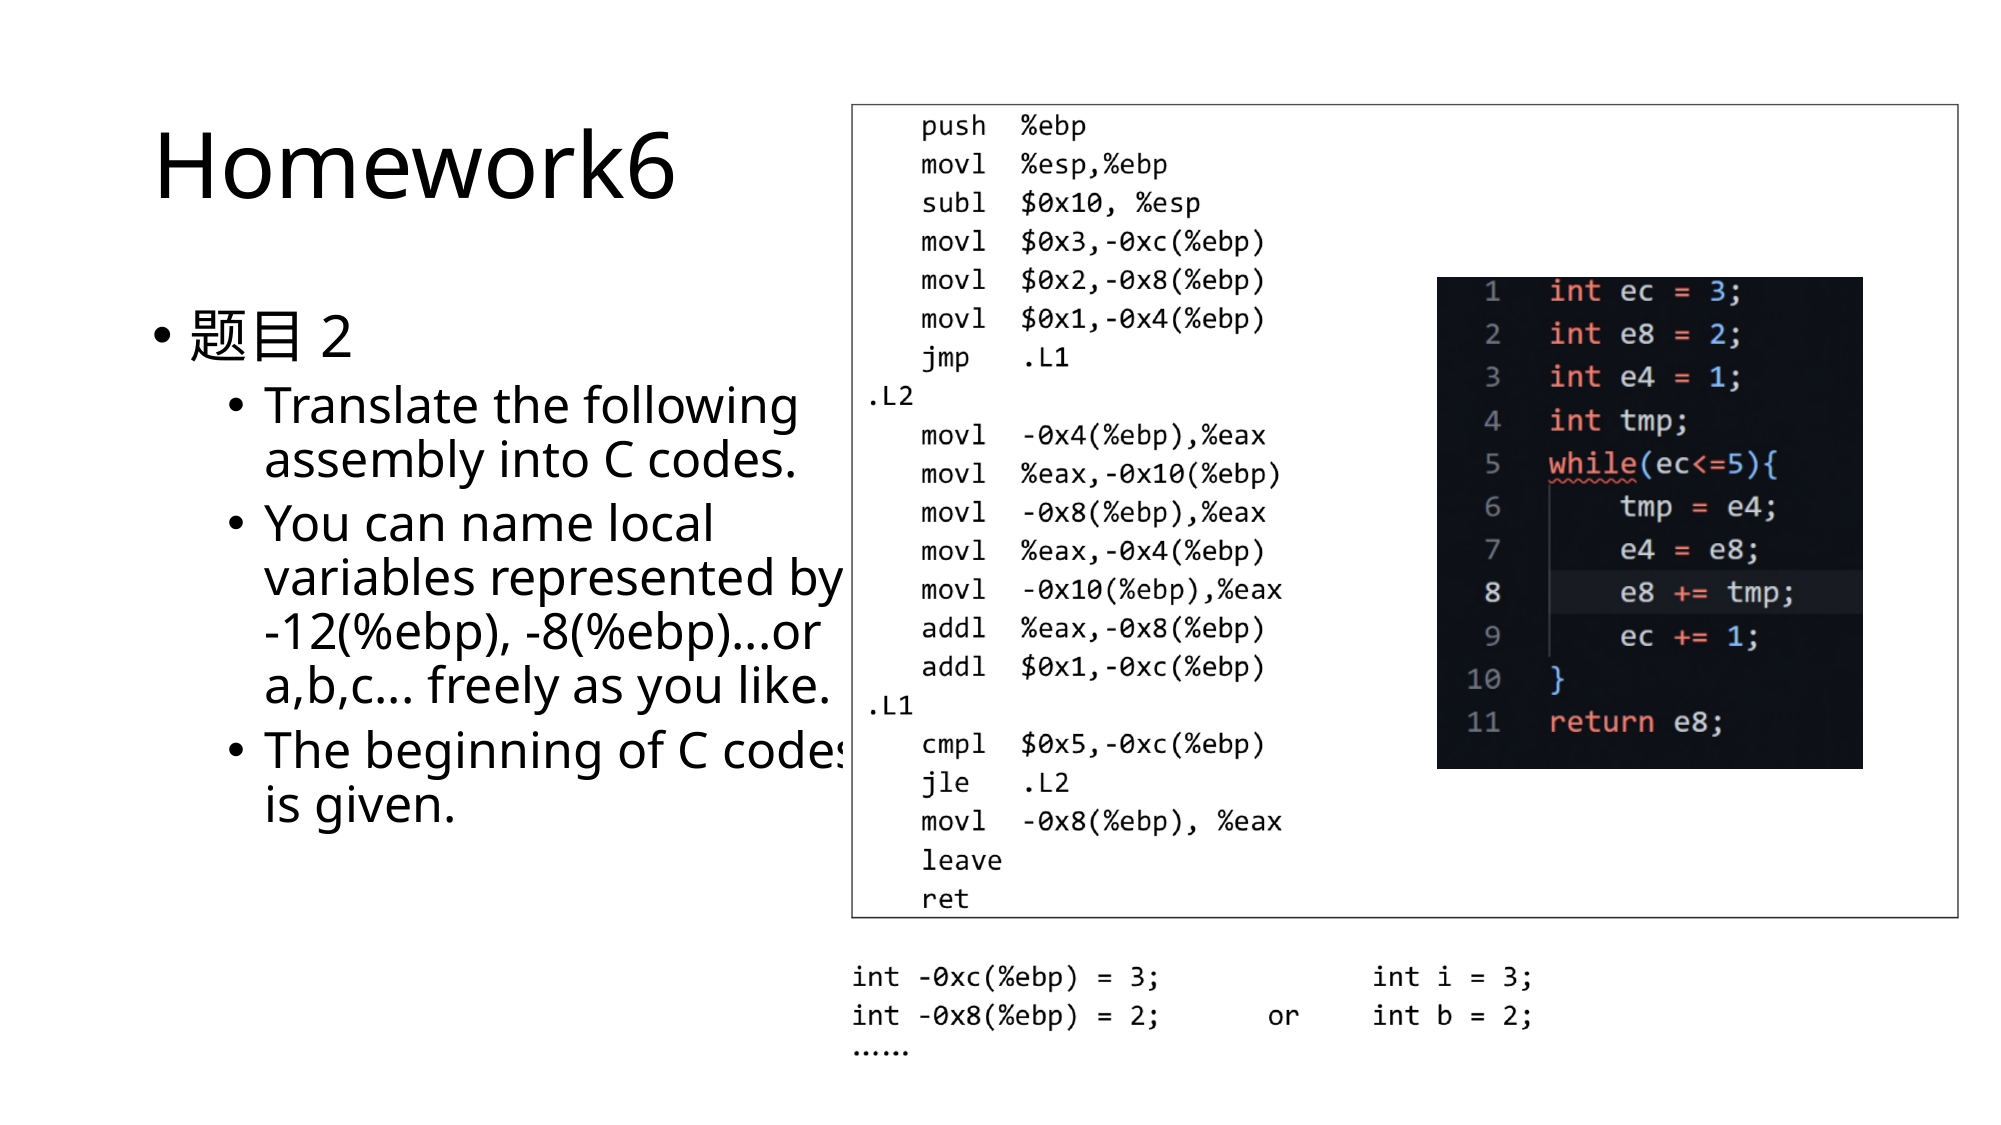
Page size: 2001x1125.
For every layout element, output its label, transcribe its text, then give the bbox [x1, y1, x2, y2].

list 题目2 Translate the following assembly into C codes. You can name local variables represented by -12(%ebp), -8(%ebp)...or a,b,c... freely as you like. The beginning of C codes is given. [137, 299, 842, 1014]
title Homework6 [137, 59, 1863, 278]
picture [842, 103, 1969, 1066]
